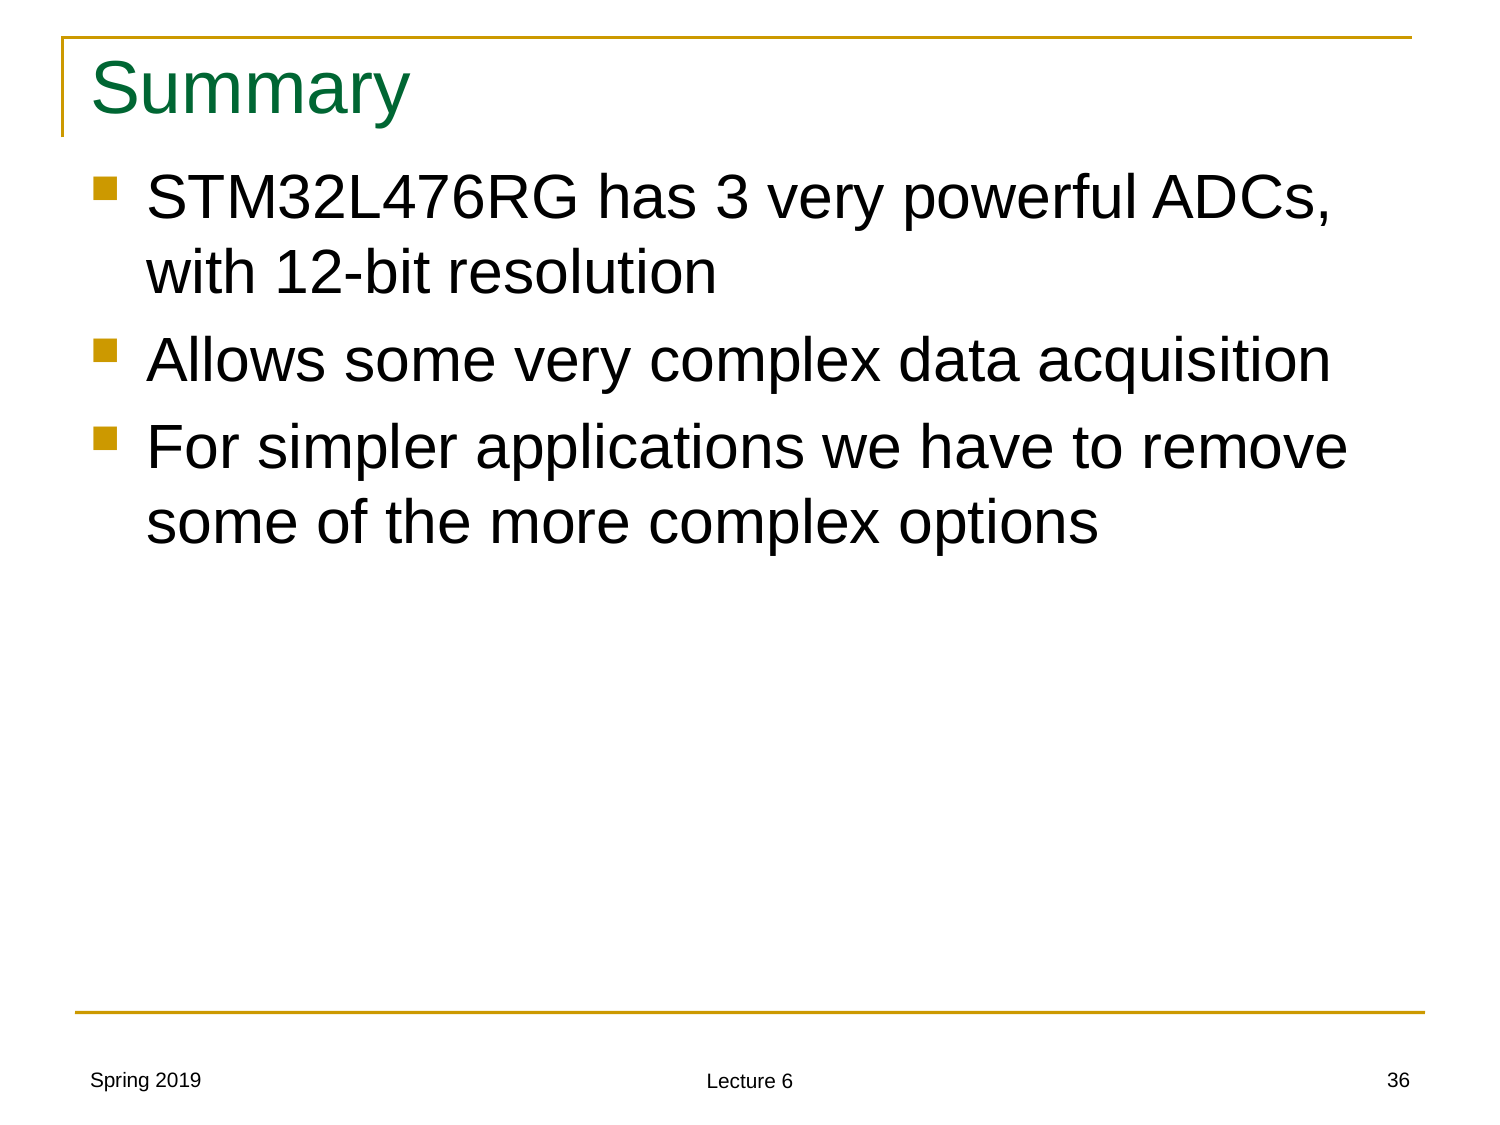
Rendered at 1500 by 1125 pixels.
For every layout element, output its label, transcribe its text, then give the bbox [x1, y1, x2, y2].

slide_number Spring 2019 [75, 1024, 425, 1100]
title Summary [75, 31, 1425, 138]
list STM32L476RG has 3 very powerful ADCs, with 12-bit resolution Allows some very complex data acquisition For simpler applications we have to remove some of the more complex options [75, 148, 1425, 1006]
footer Lecture 6 [512, 1025, 988, 1100]
slide_number 36 [1074, 1024, 1425, 1100]
